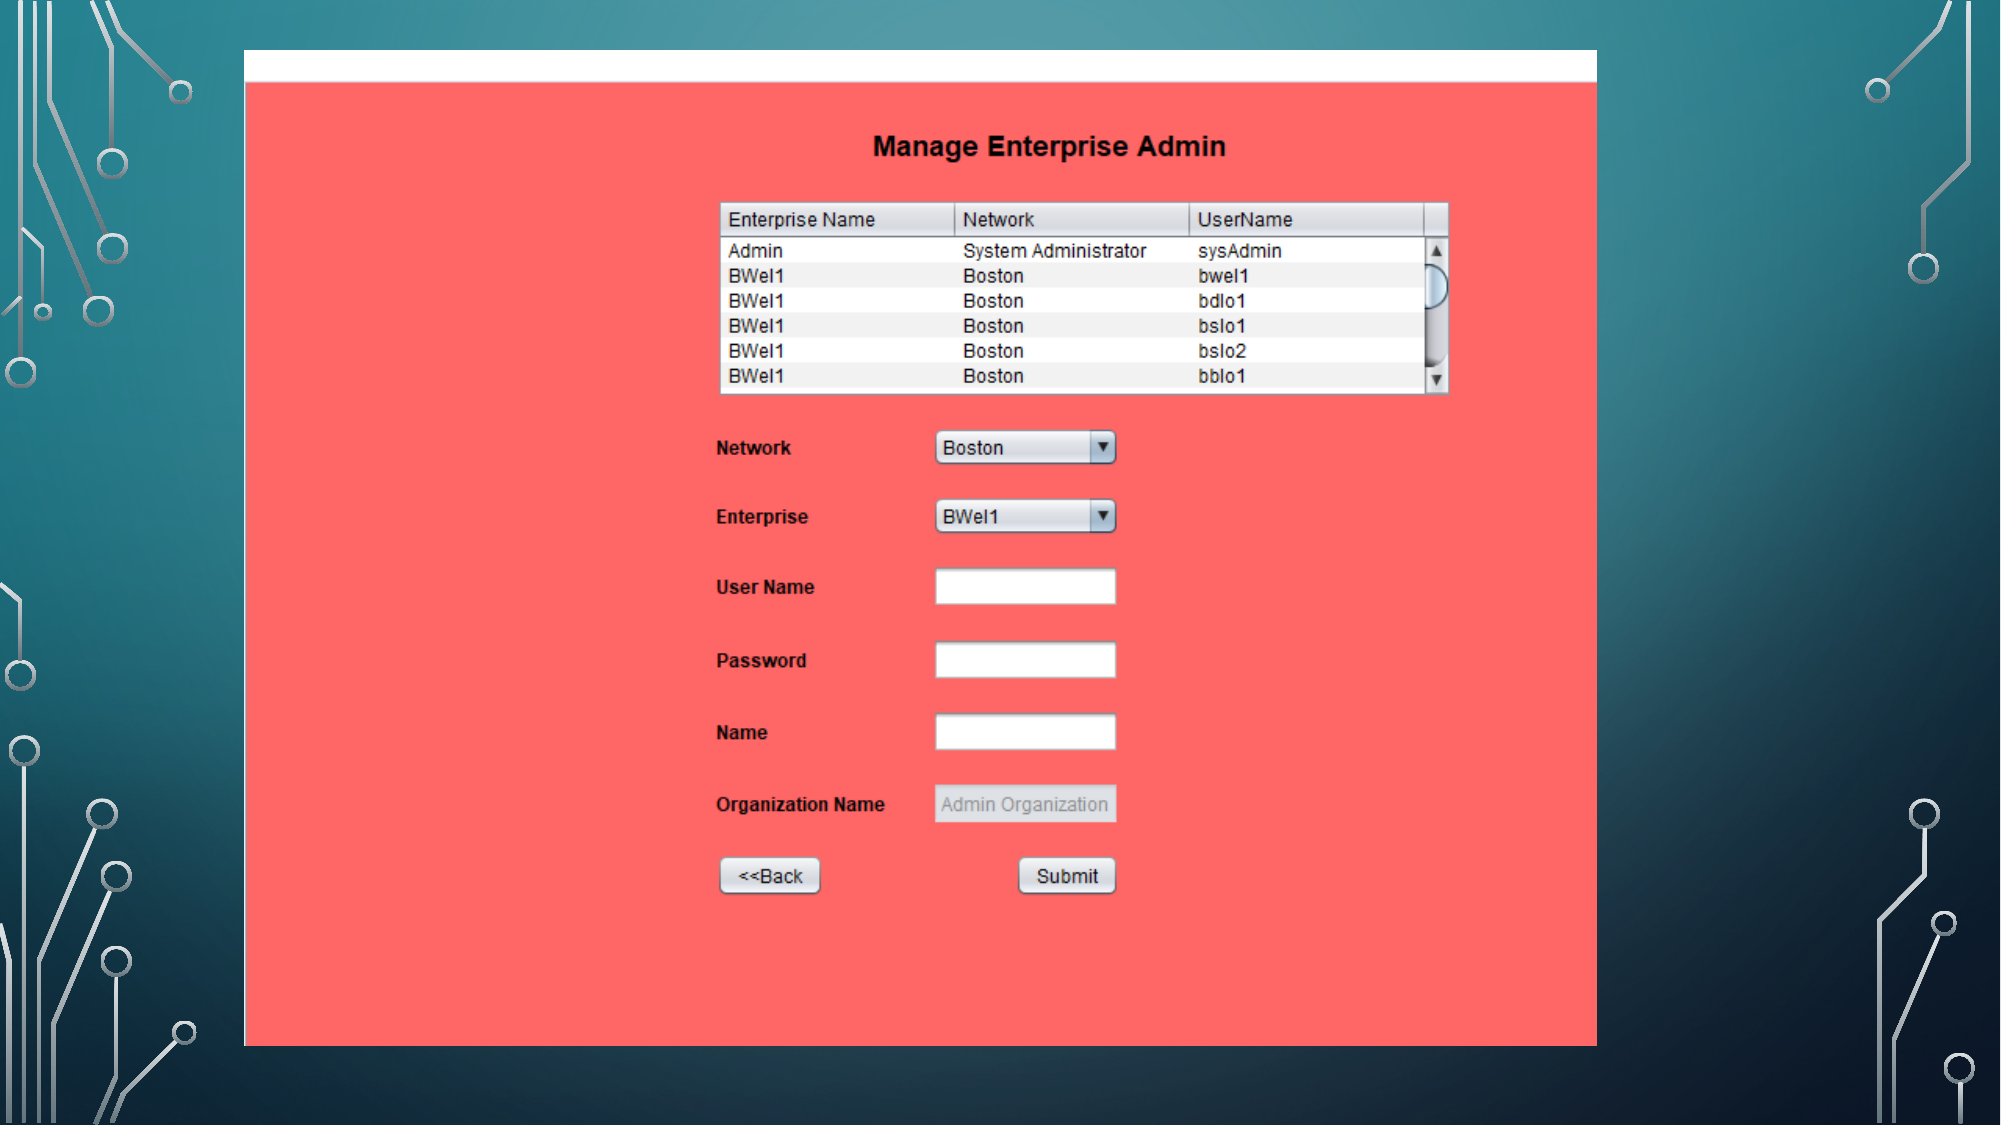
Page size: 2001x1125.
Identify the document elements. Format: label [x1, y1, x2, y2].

picture [244, 50, 1597, 1046]
